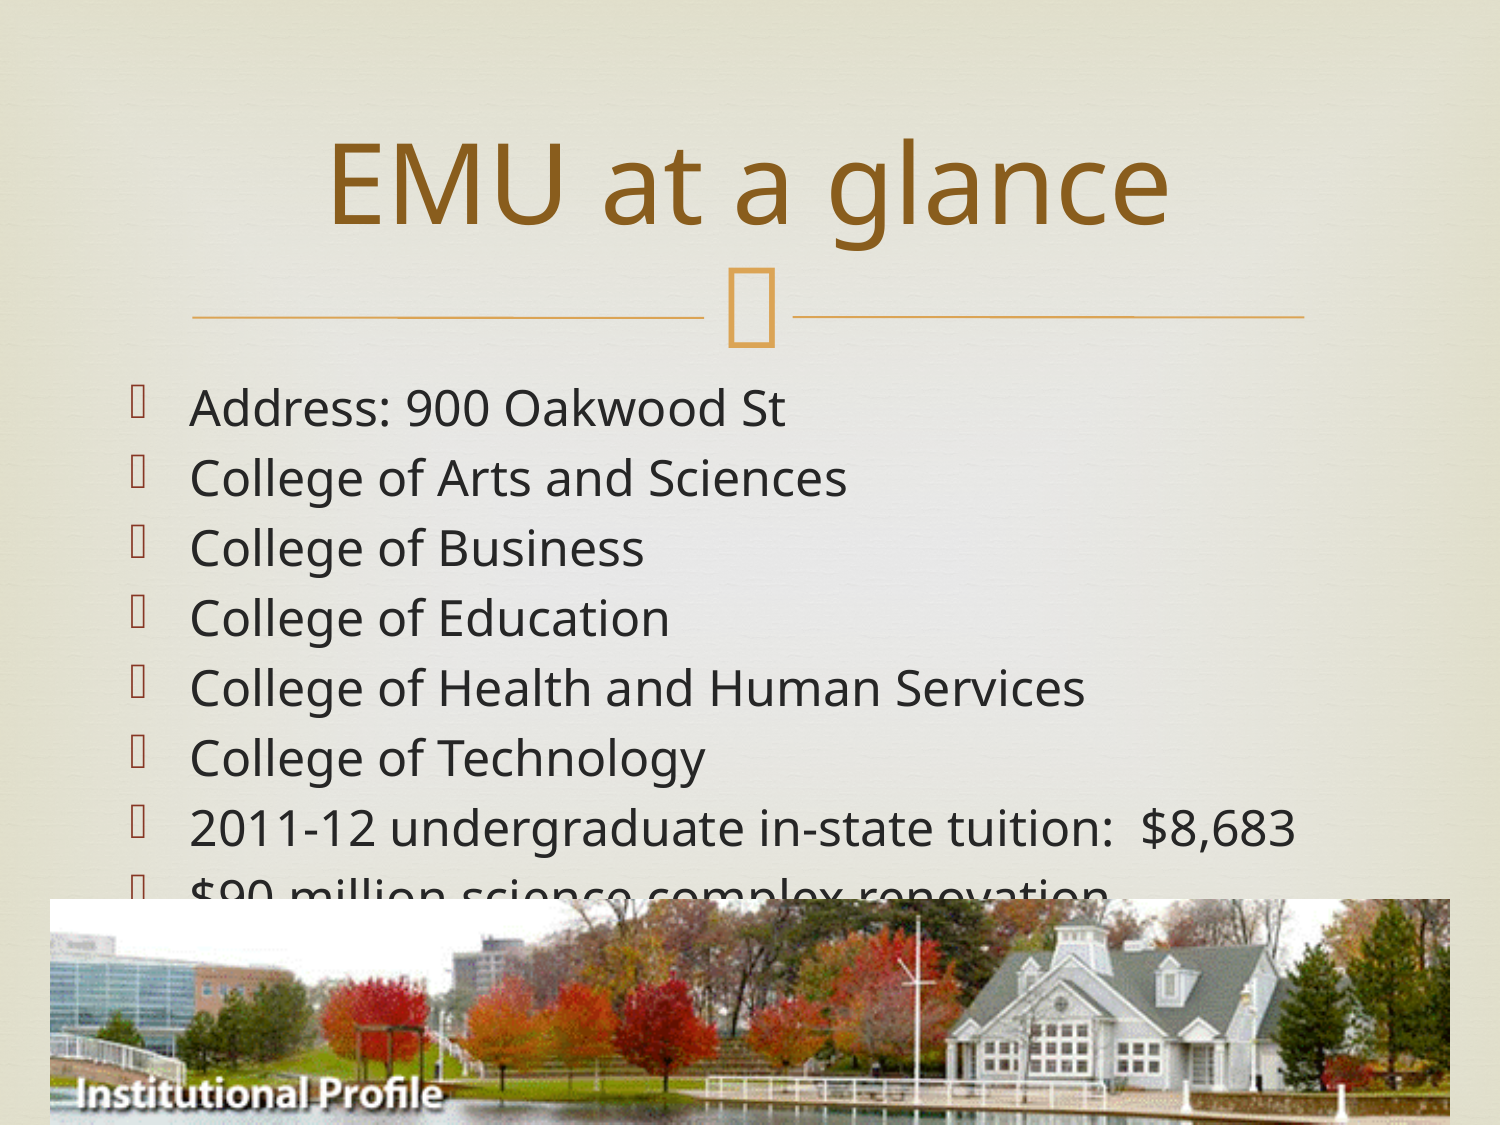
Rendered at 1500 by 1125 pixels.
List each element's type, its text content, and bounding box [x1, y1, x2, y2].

list Address: 900 Oakwood St College of Arts and Sciences College of Business College of Education College of Health and Human Services College of Technology 2011-12 undergraduate in-state tuition: $8,683 $90 million science complex renovation $42 million renovation of Pray-Harrold [114, 368, 1386, 897]
picture [49, 899, 1451, 1125]
title EMU at a glance [112, 93, 1386, 267]
